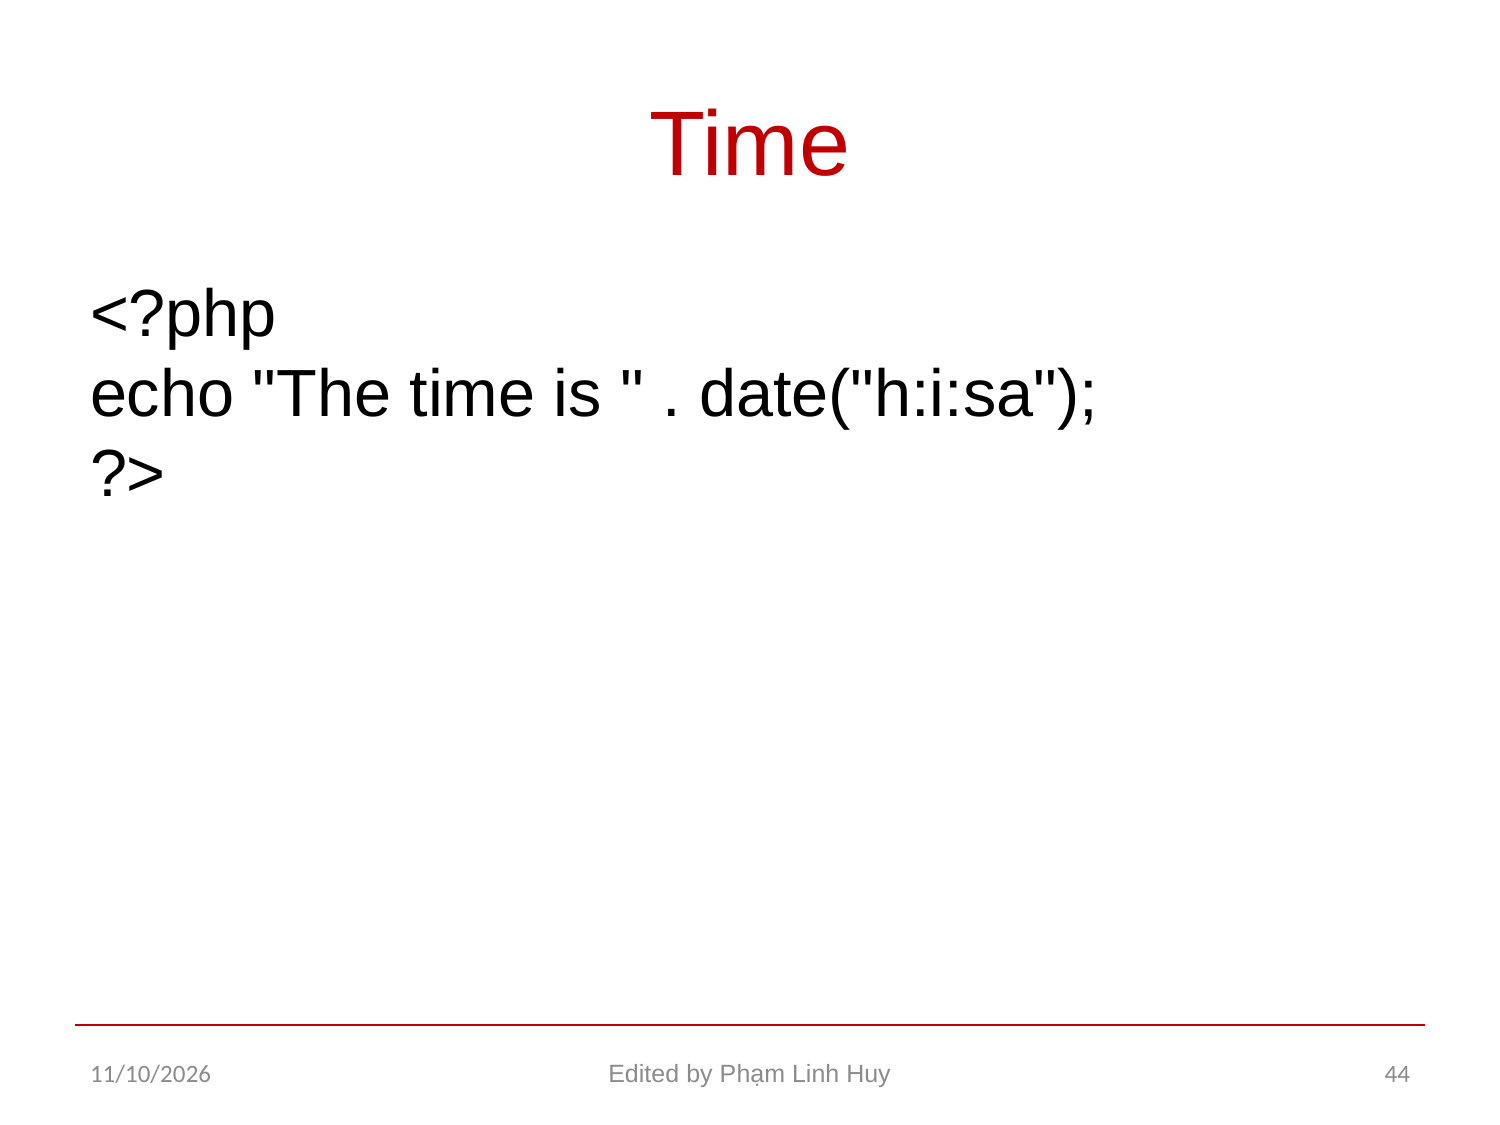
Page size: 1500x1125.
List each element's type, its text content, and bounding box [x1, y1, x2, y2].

slide_number 44 [1074, 1042, 1425, 1103]
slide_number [75, 1042, 425, 1103]
footer Edited by Phạm Linh Huy [512, 1042, 988, 1103]
title Time [75, 45, 1425, 233]
list <?php echo "The time is " . date("h:i:sa"); ?> [75, 262, 1425, 1005]
